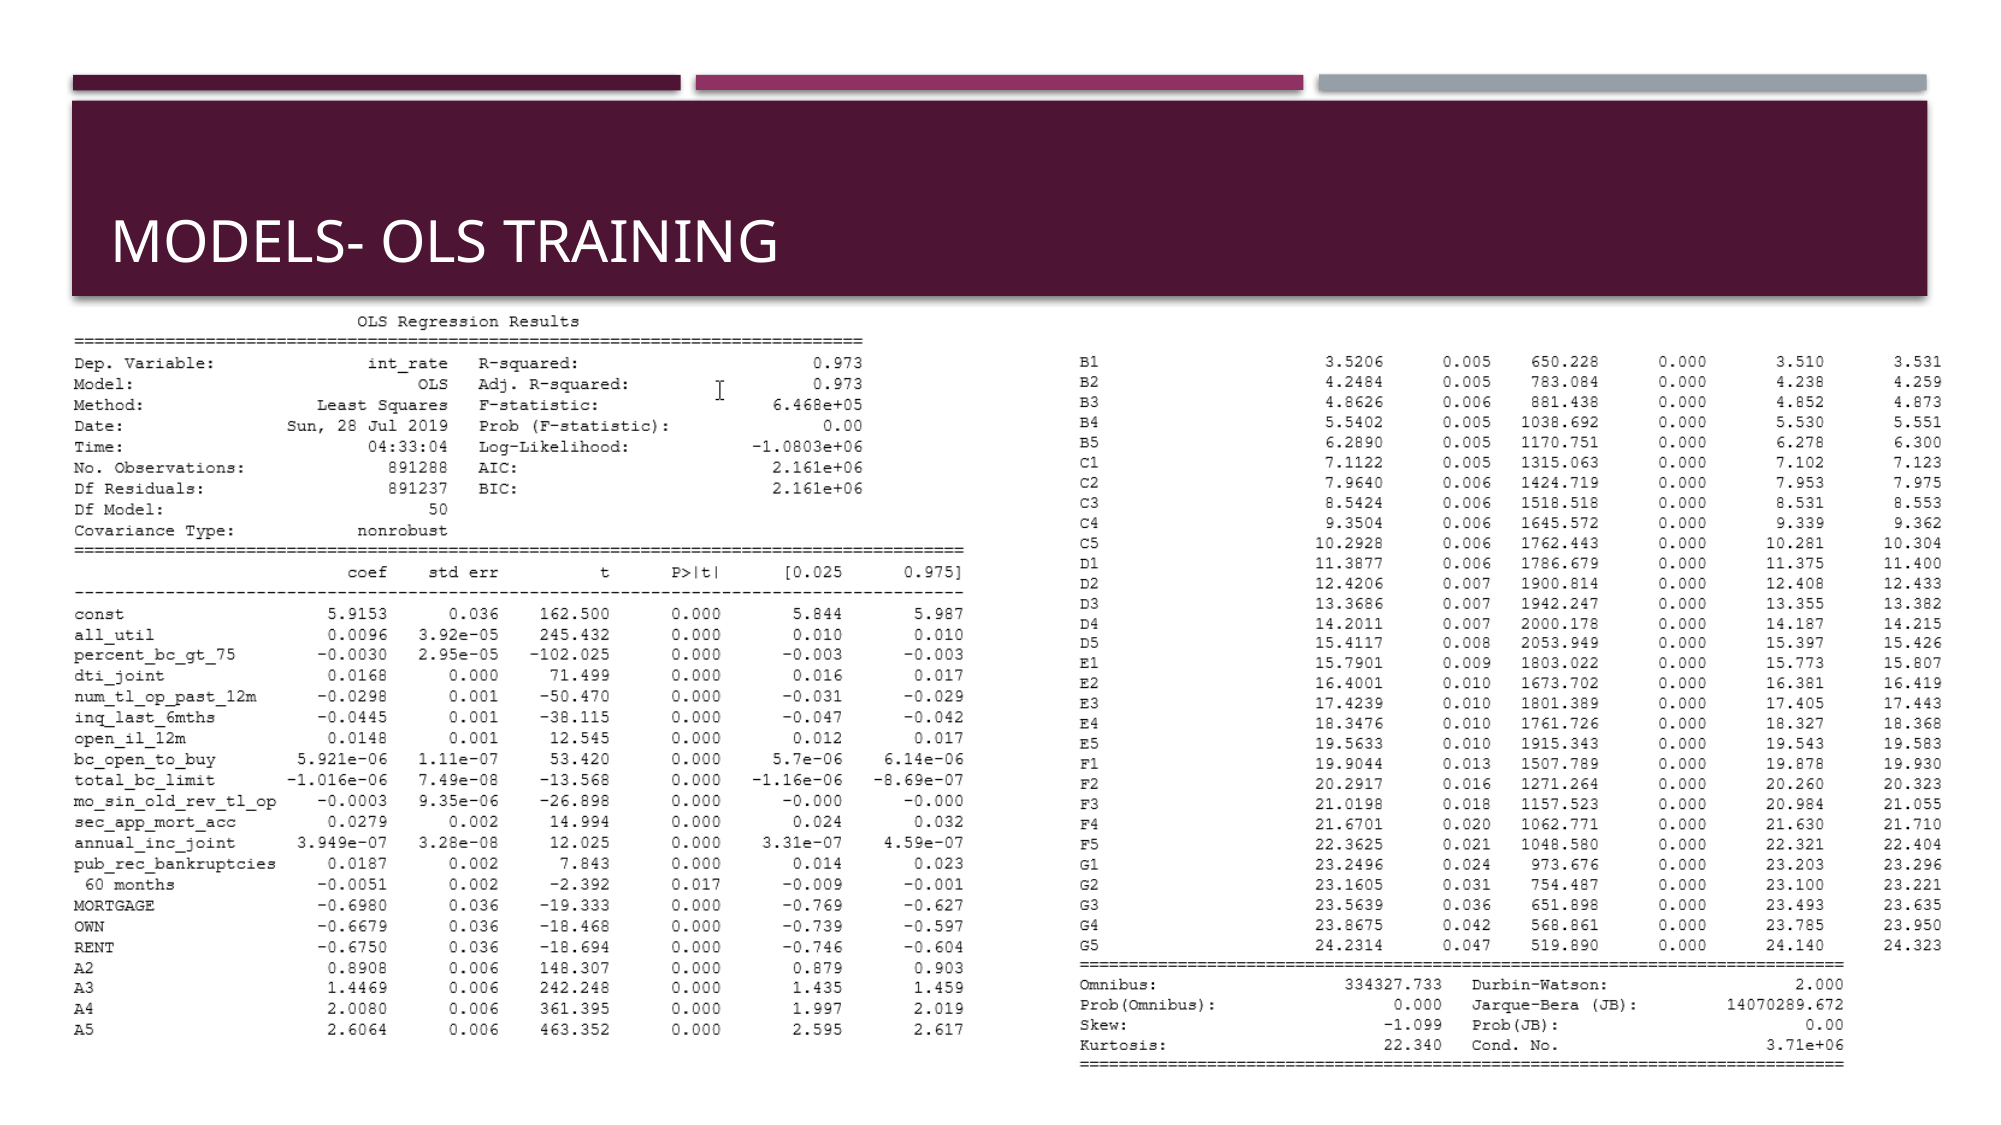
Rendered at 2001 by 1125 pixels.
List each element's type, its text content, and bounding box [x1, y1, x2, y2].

title Models- OLS Training [95, 115, 1905, 282]
picture [1068, 349, 1951, 1082]
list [62, 308, 972, 1041]
